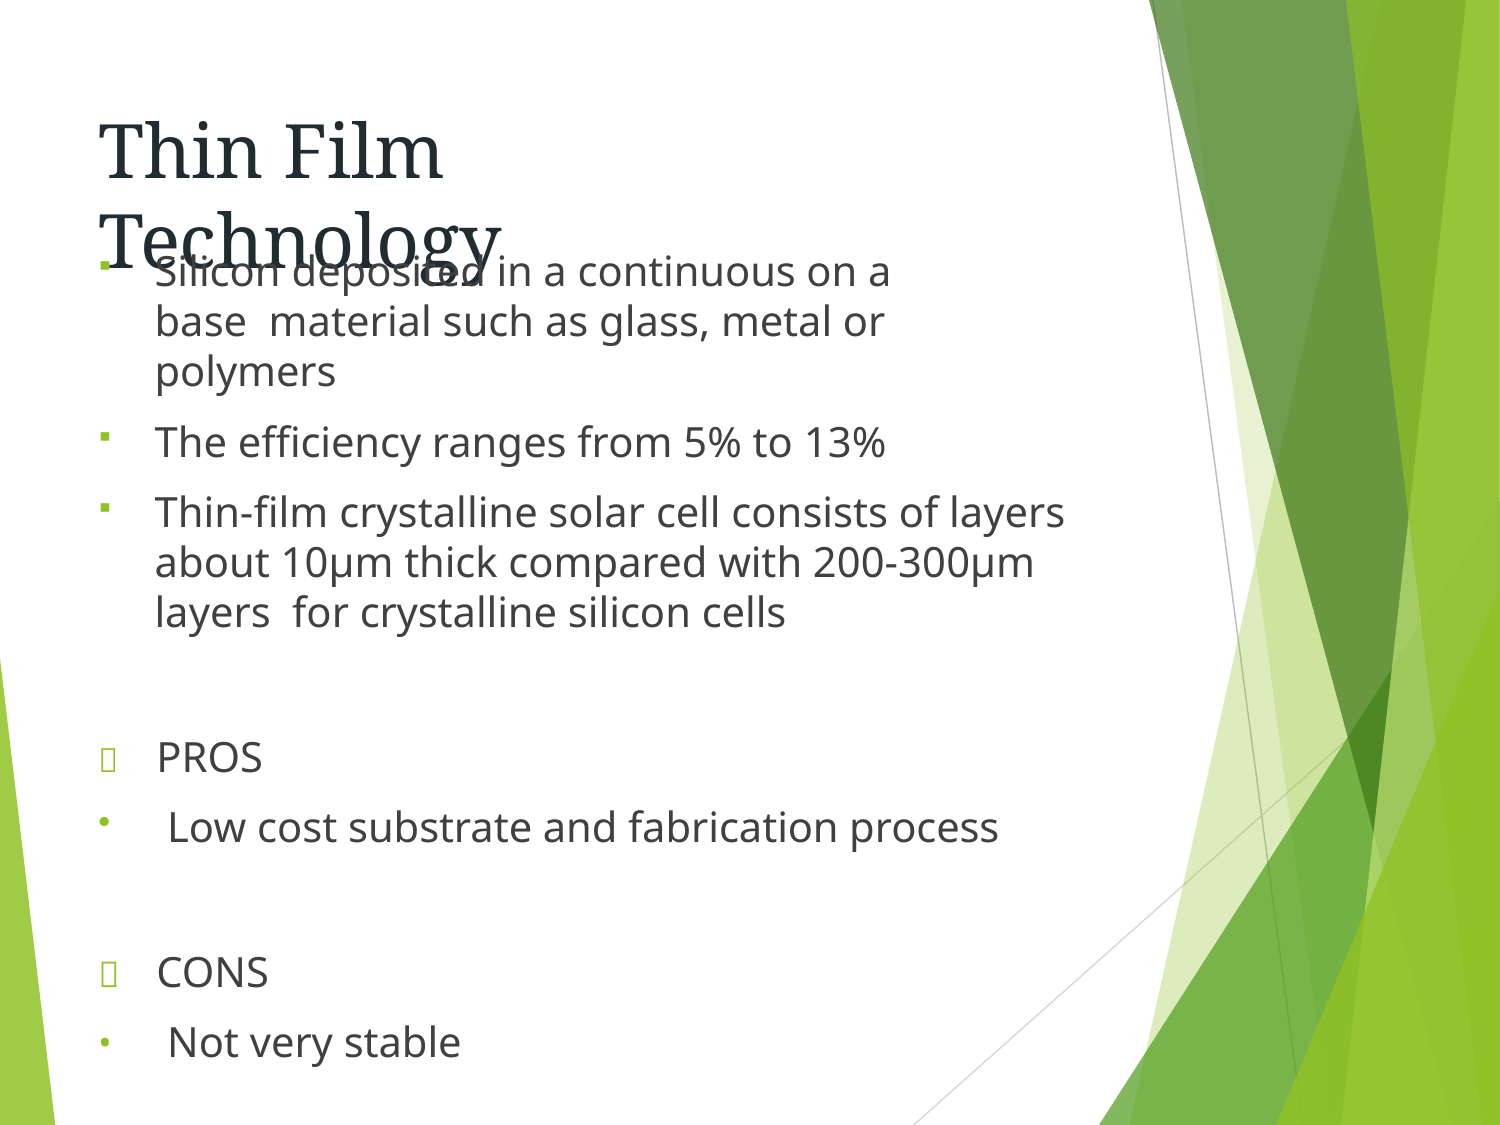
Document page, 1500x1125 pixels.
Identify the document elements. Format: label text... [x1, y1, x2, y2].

title Thin Film Technology [96, 101, 830, 242]
text_box [0, 658, 56, 1125]
text_box Silicon deposited in a continuous on a base material such as glass, metal or polymers The efficiency ranges from 5% to 13% Thin-film crystalline solar cell consists of layers about 10μm thick compared with 200-300μm layers for crystalline silicon cells  PROS Low cost substrate and fabrication process  CONS Not very stable [96, 242, 1114, 1067]
